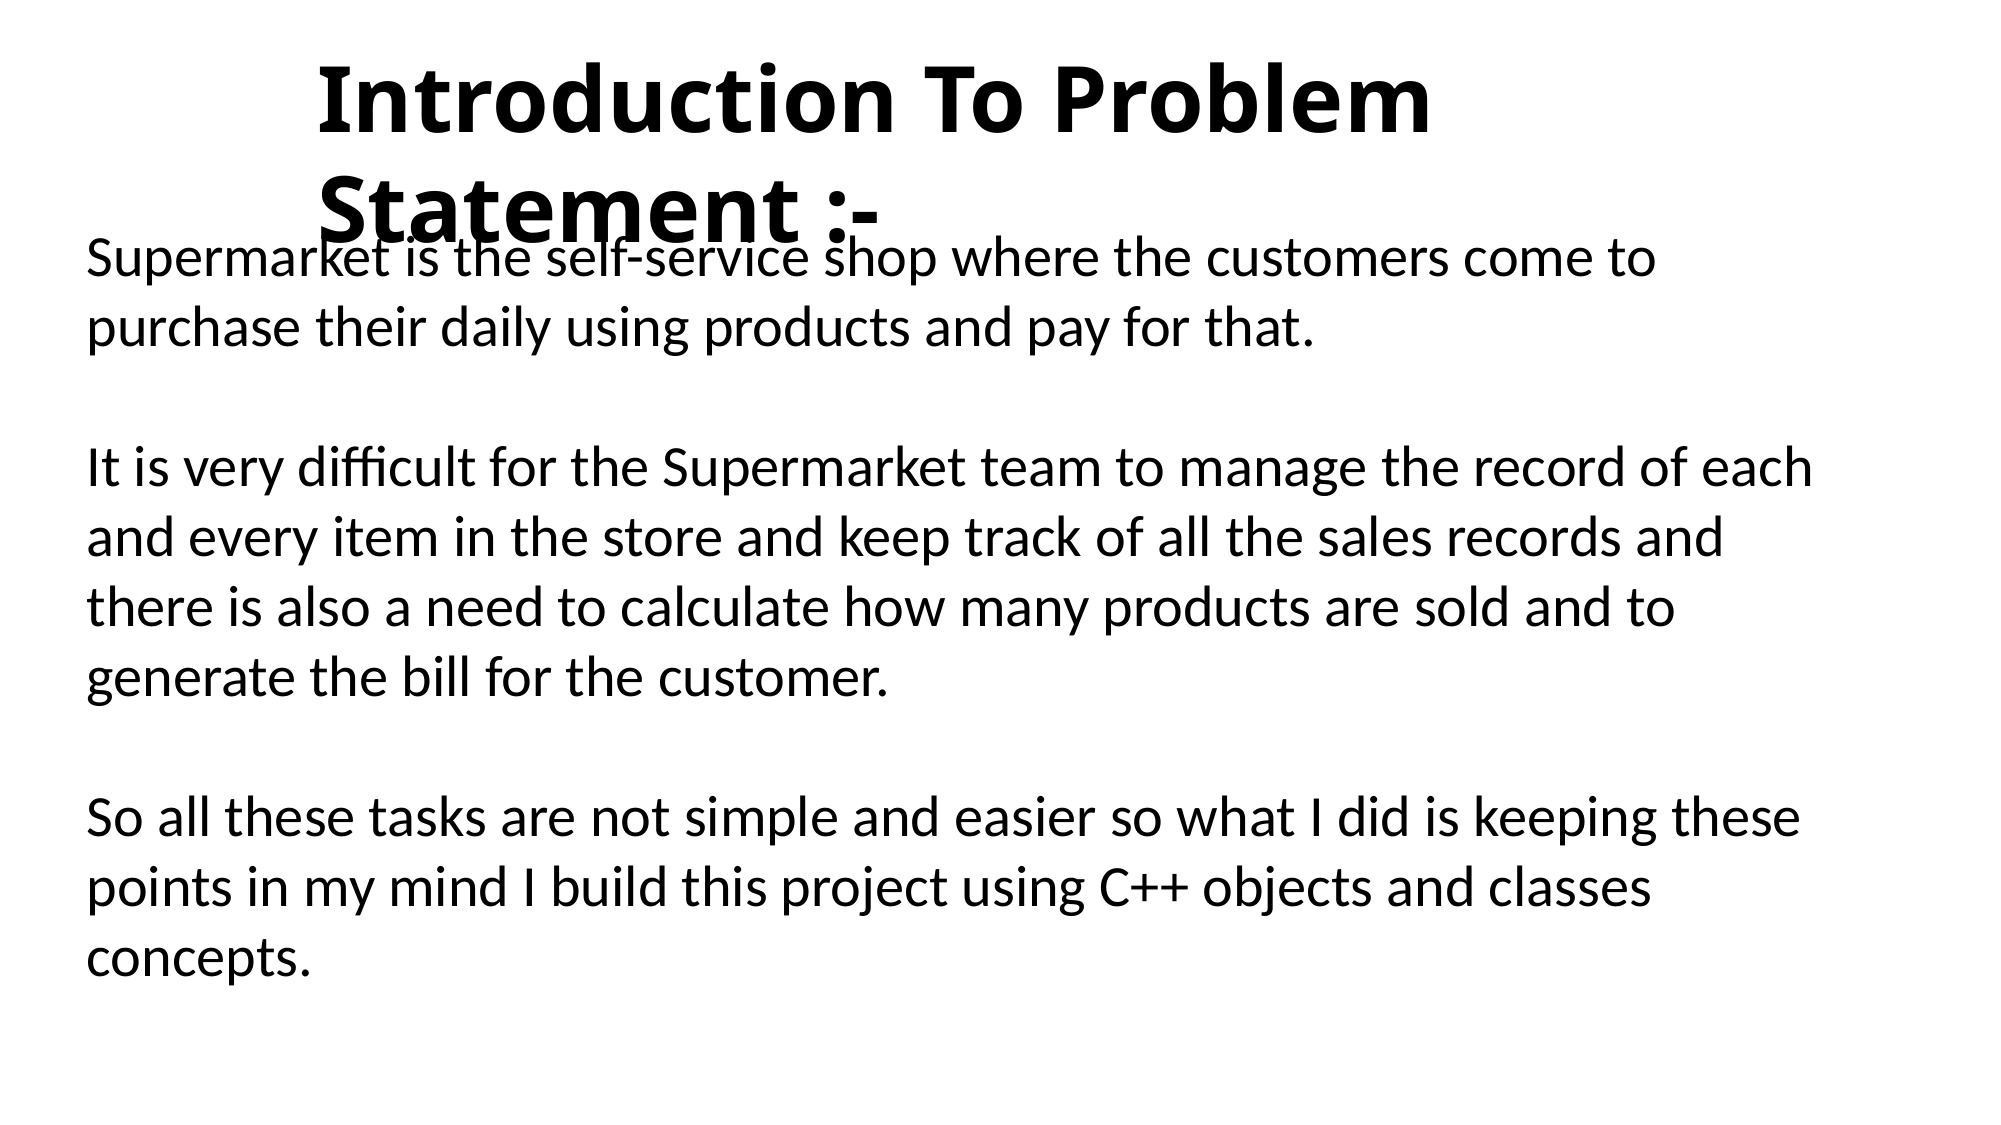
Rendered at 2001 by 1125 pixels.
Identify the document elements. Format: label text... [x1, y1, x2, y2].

text_box Supermarket is the self-service shop where the customers come to purchase their daily using products and pay for that. It is very difficult for the Supermarket team to manage the record of each and every item in the store and keep track of all the sales records and there is also a need to calculate how many products are sold and to generate the bill for the customer. So all these tasks are not simple and easier so what I did is keeping these points in my mind I build this project using C++ objects and classes concepts. [71, 211, 1866, 996]
text_box Introduction To Problem Statement :- [302, 33, 1805, 211]
